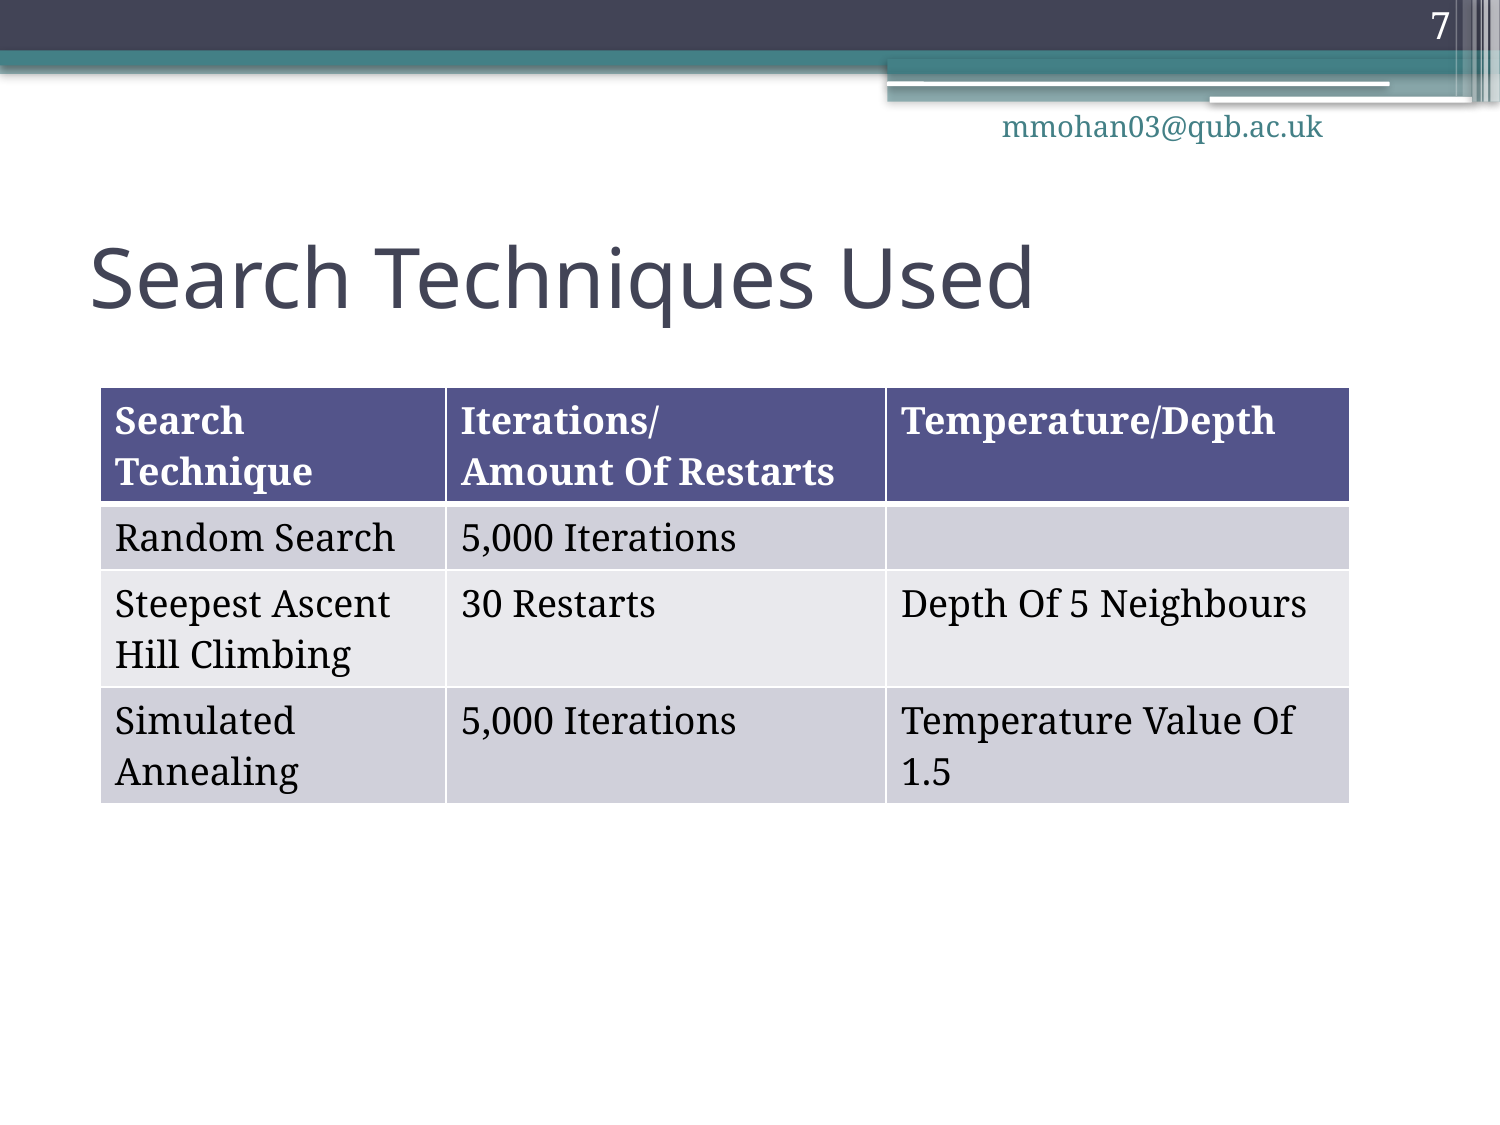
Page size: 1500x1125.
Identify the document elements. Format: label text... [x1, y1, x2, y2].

table_cell Random Search [101, 507, 445, 569]
table_cell Simulated Annealing [101, 688, 445, 803]
title Search Techniques Used [75, 187, 1425, 363]
slide_number 7 [1341, 0, 1466, 61]
table_cell 5,000 Iterations [447, 507, 885, 569]
table_cell Depth Of 5 Neighbours [887, 571, 1349, 686]
table_cell [887, 507, 1349, 569]
footer mmohan03@qub.ac.uk [862, 100, 1463, 176]
table_header Search Technique [101, 388, 445, 501]
table_header Iterations/ Amount Of Restarts [447, 388, 885, 501]
table_cell 30 Restarts [447, 571, 885, 686]
table_cell Temperature Value Of 1.5 [887, 688, 1349, 803]
table_cell 5,000 Iterations [447, 688, 885, 803]
table_cell Steepest Ascent Hill Climbing [101, 571, 445, 686]
table_header Temperature/Depth [887, 388, 1349, 501]
